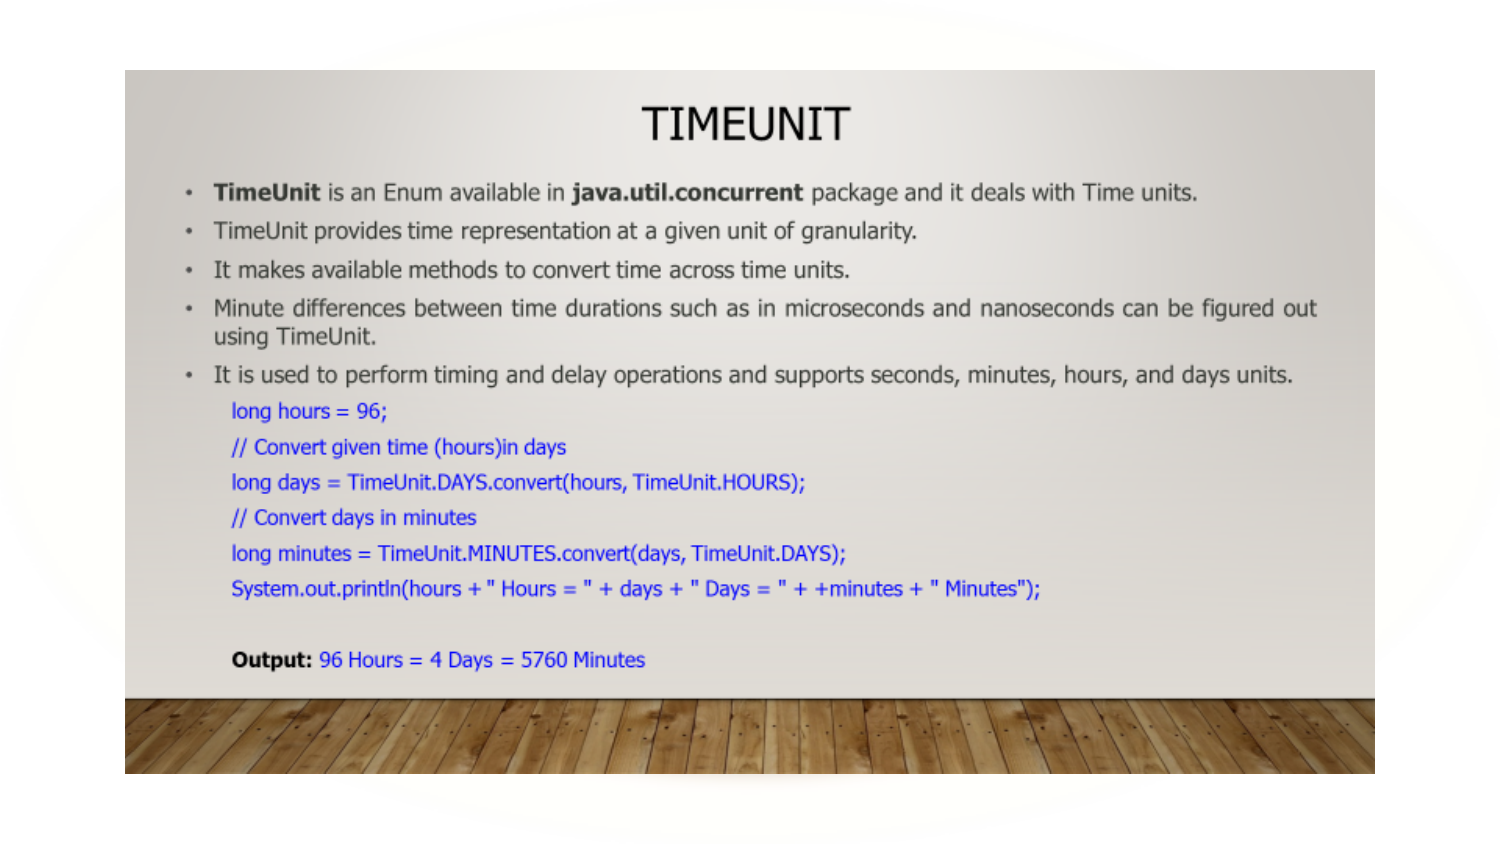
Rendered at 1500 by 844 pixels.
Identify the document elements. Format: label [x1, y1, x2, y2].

picture [124, 70, 1376, 774]
